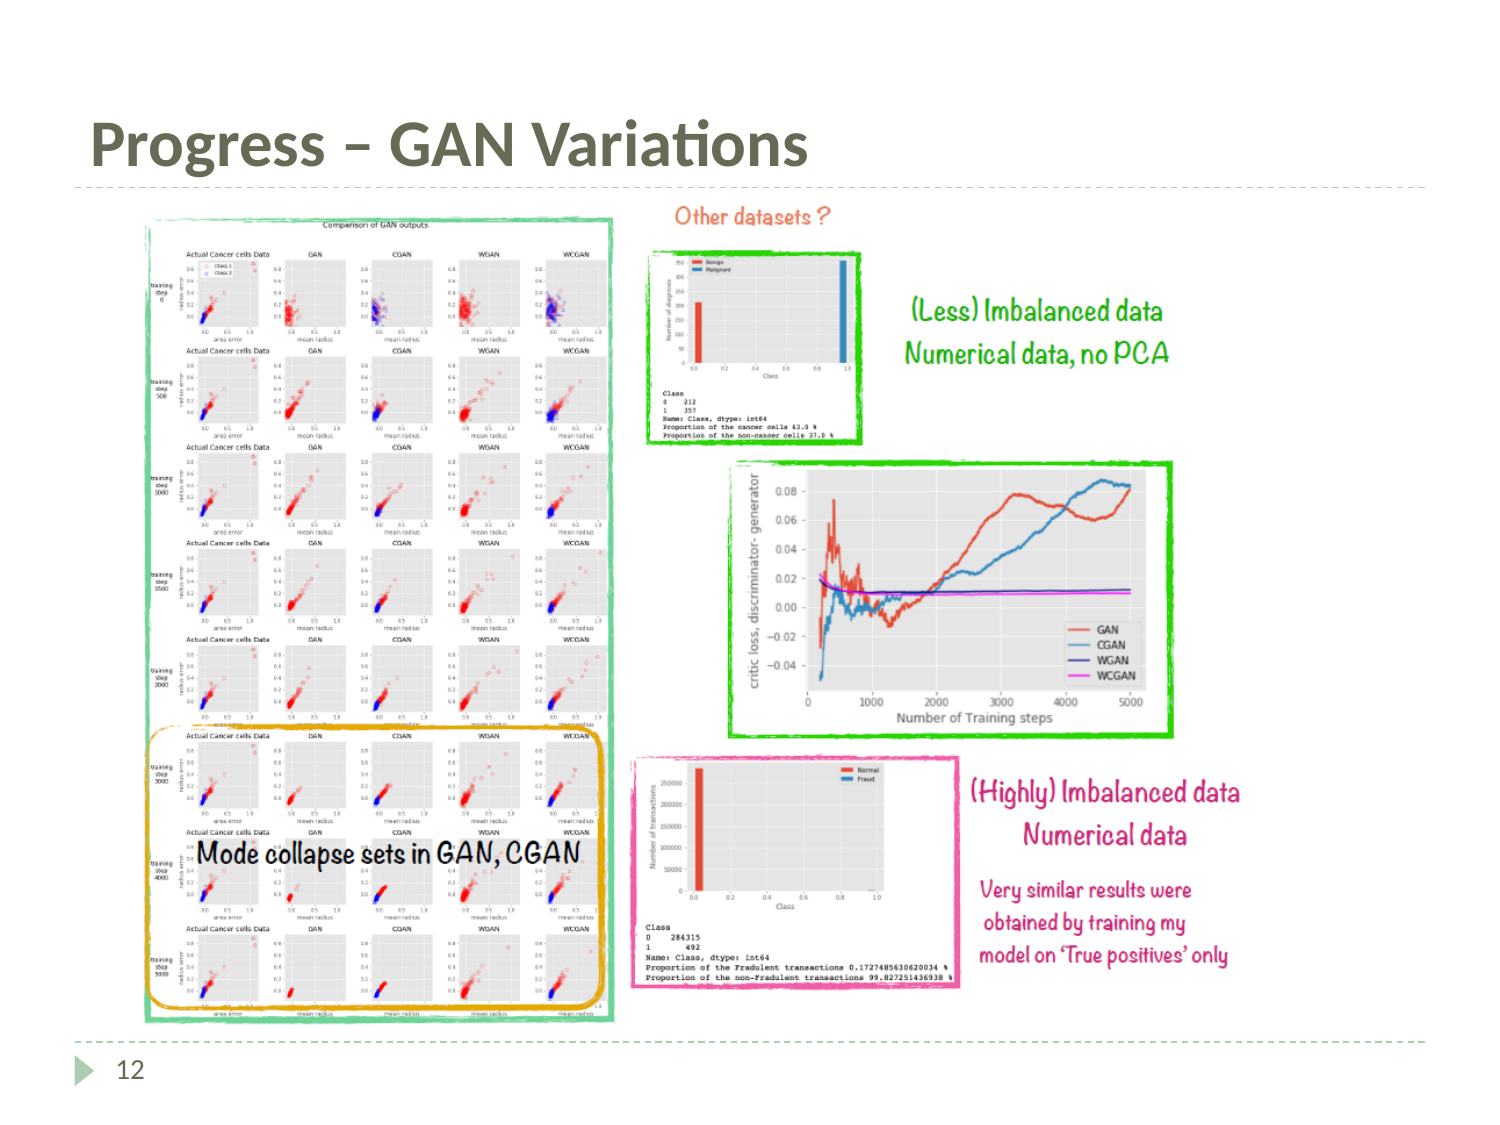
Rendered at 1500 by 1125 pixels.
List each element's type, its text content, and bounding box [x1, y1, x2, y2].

title Progress – GAN Variations [75, 24, 1425, 139]
picture [136, 198, 1247, 1030]
slide_number 12 [100, 1042, 426, 1103]
list [75, 139, 1446, 915]
